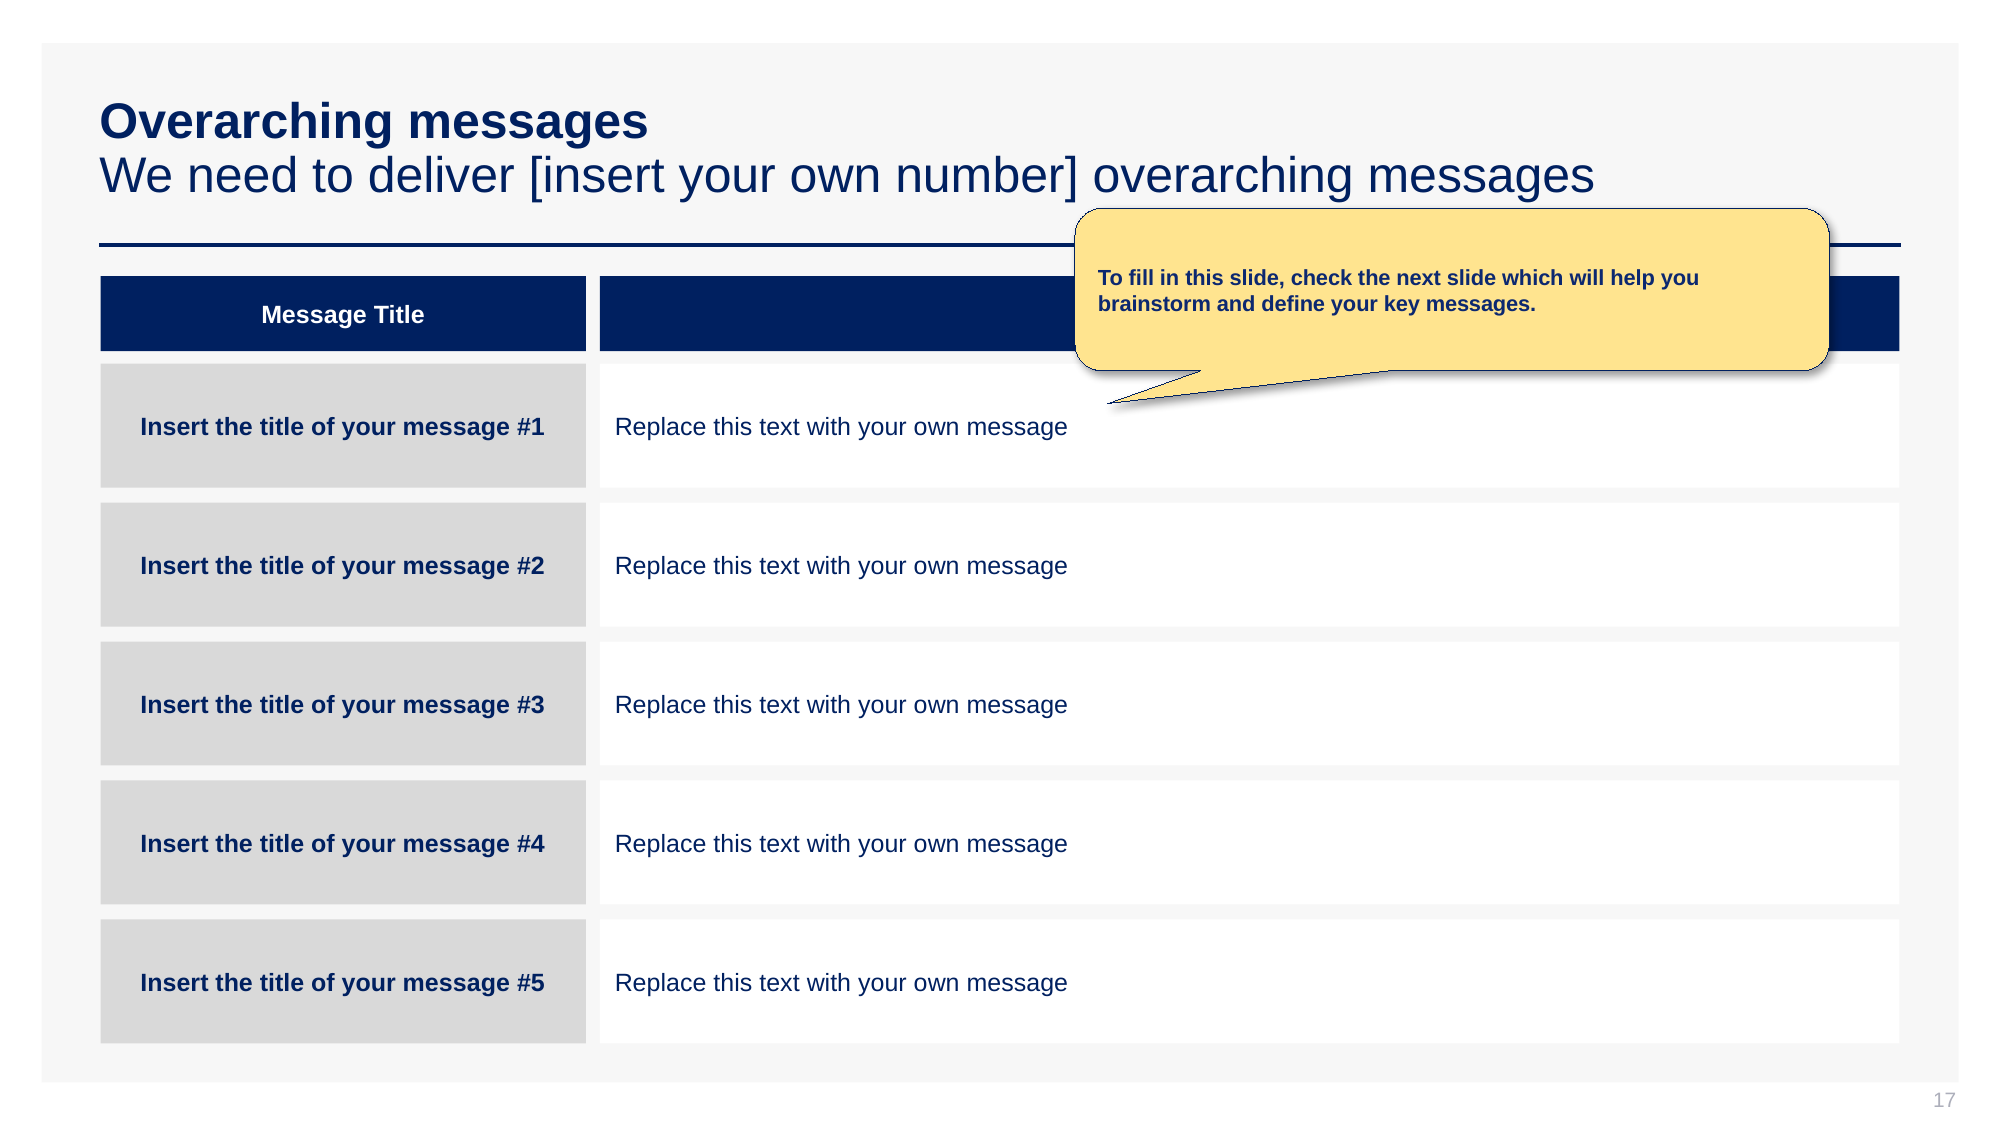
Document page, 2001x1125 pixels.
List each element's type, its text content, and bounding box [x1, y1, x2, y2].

title Overarching messages We need to deliver [insert your own number] overarching messages [84, 59, 1901, 239]
text_box Replace this text with your own message [599, 363, 1900, 488]
text_box Message Title [100, 276, 586, 352]
text_box Replace this text with your own message [599, 780, 1900, 905]
text_box Message [1839, 276, 1900, 352]
text_box Replace this text with your own message [599, 919, 1900, 1044]
text_box Replace this text with your own message [599, 641, 1900, 766]
slide_number 17 [1506, 1088, 1957, 1119]
text_box To fill in this slide, check the next slide which will help you brainstorm and define your key messages. [1074, 208, 1830, 404]
text_box Insert the title of your message #4 [100, 780, 586, 905]
text_box Insert the title of your message #1 [100, 363, 586, 488]
text_box Insert the title of your message #2 [100, 502, 586, 627]
text_box Message [599, 276, 1072, 352]
text_box Insert the title of your message #5 [100, 919, 586, 1044]
text_box Insert the title of your message #3 [100, 641, 586, 766]
text_box Replace this text with your own message [599, 502, 1900, 627]
